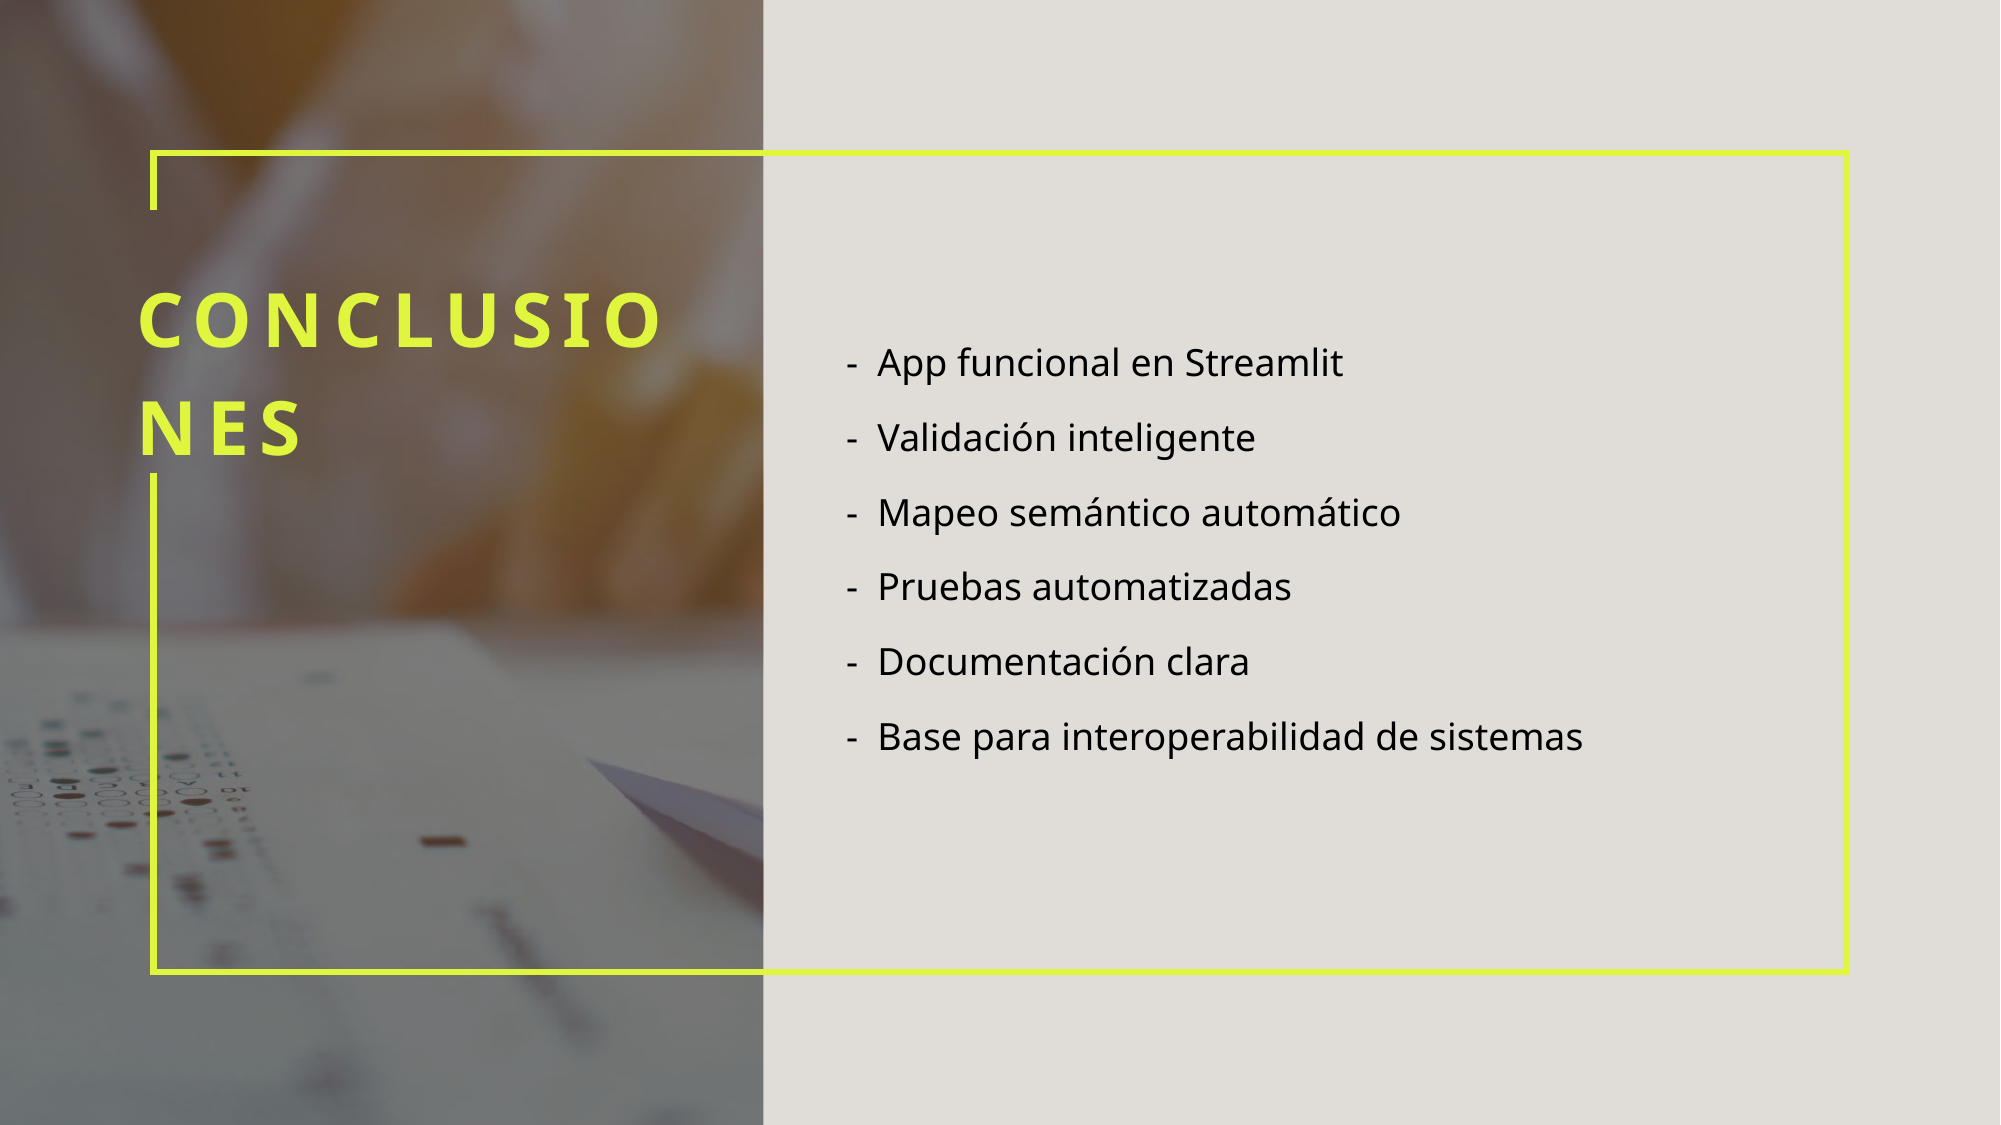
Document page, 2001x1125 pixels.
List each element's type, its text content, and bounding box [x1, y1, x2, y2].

text_box [764, 152, 1847, 973]
list - App funcional en Streamlit - Validación inteligente - Mapeo semántico automático - Pruebas automatizadas - Documentación clara - Base para interoperabilidad de sistemas [831, 322, 1715, 832]
text_box [764, 0, 2000, 1125]
picture [0, 0, 764, 1125]
